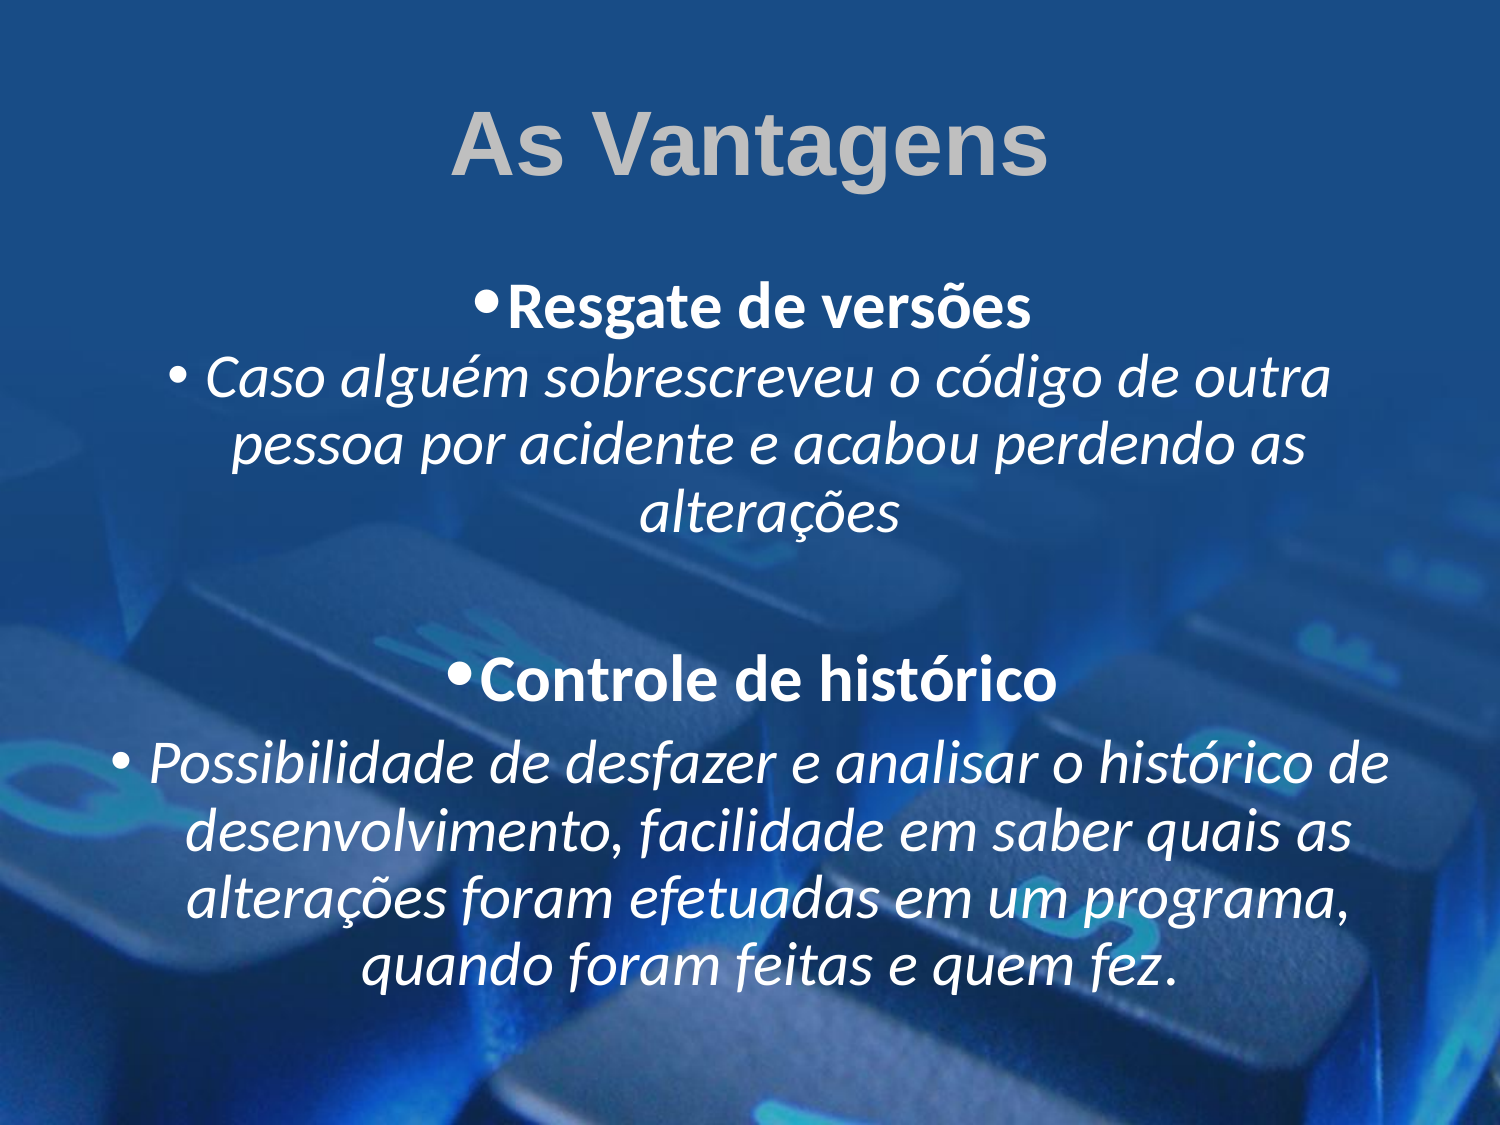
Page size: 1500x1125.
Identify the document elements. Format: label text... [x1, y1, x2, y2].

list Resgate de versões Caso alguém sobrescreveu o código de outra pessoa por acidente e acabou perdendo as alterações Controle de histórico Possibilidade de desfazer e analisar o histórico de desenvolvimento, facilidade em saber quais as alterações foram efetuadas em um programa, quando foram feitas e quem fez. [57, 263, 1408, 1007]
title As Vantagens [75, 45, 1425, 233]
picture [0, 0, 1500, 1125]
